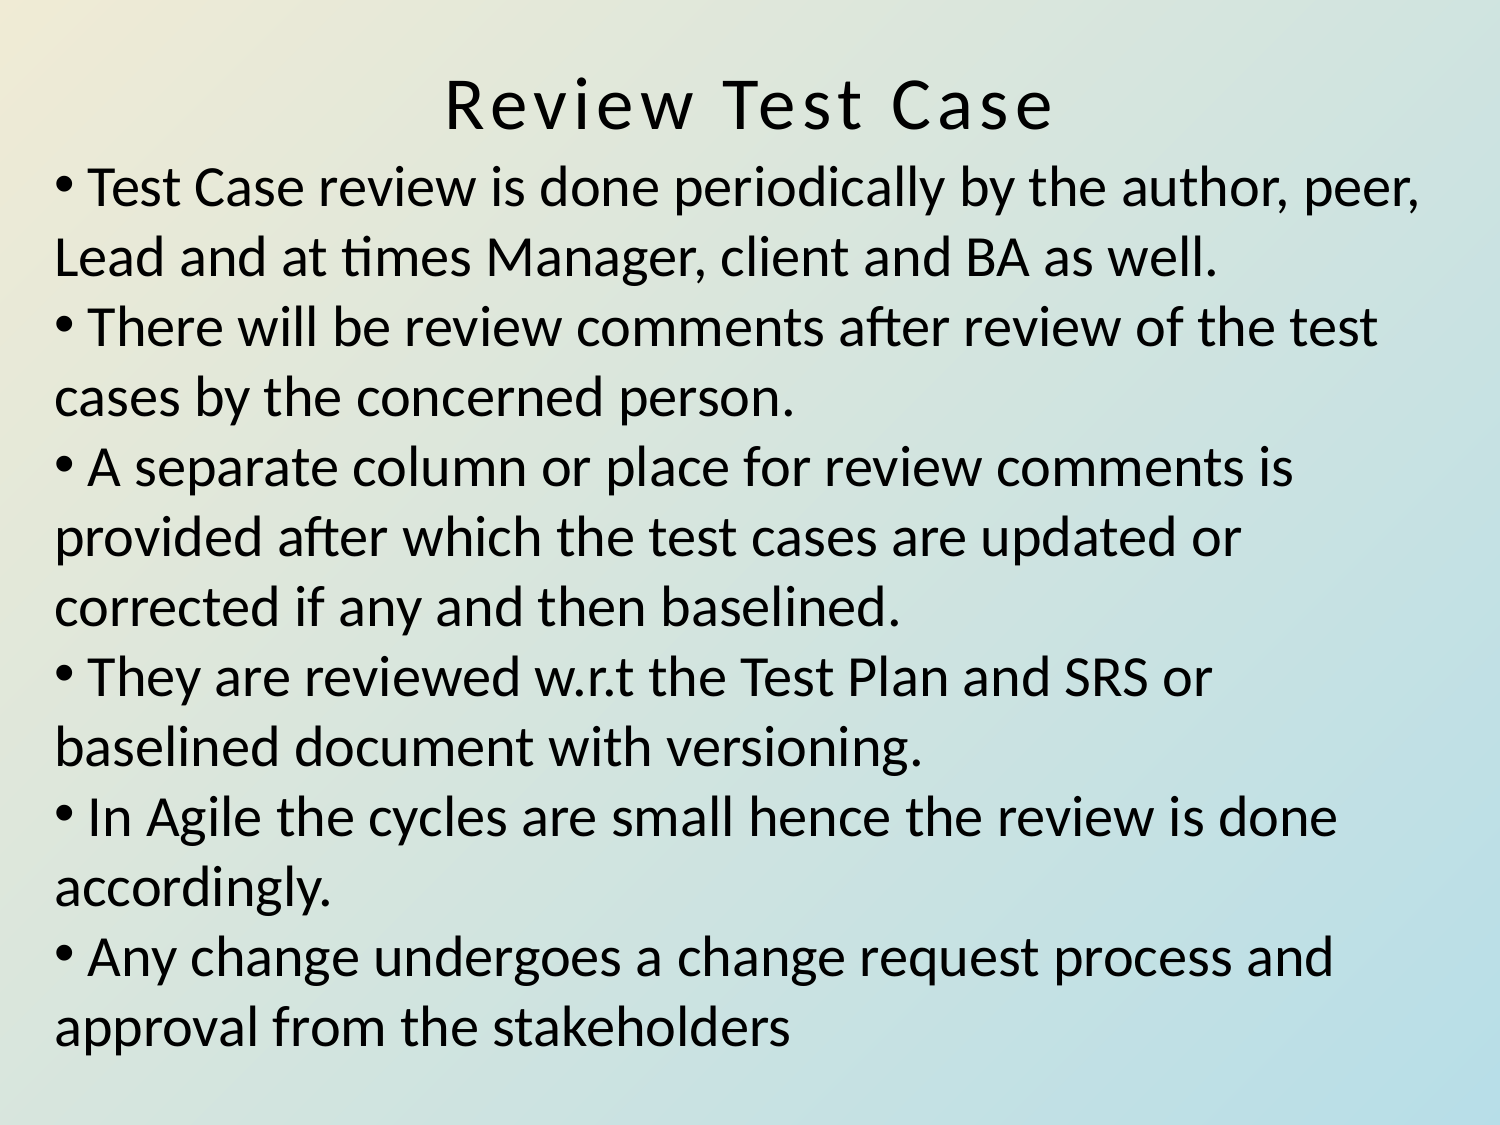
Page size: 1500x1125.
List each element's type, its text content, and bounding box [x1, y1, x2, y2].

title Review Test Case [38, 46, 1460, 152]
text_box Test Case review is done periodically by the author, peer, Lead and at times Manager, client and BA as well. There will be review comments after review of the test cases by the concerned person. A separate column or place for review comments is provided after which the test cases are updated or corrected if any and then baselined. They are reviewed w.r.t the Test Plan and SRS or baselined document with versioning. In Agile the cycles are small hence the review is done accordingly. Any change undergoes a change request process and approval from the stakeholders [39, 140, 1464, 1066]
